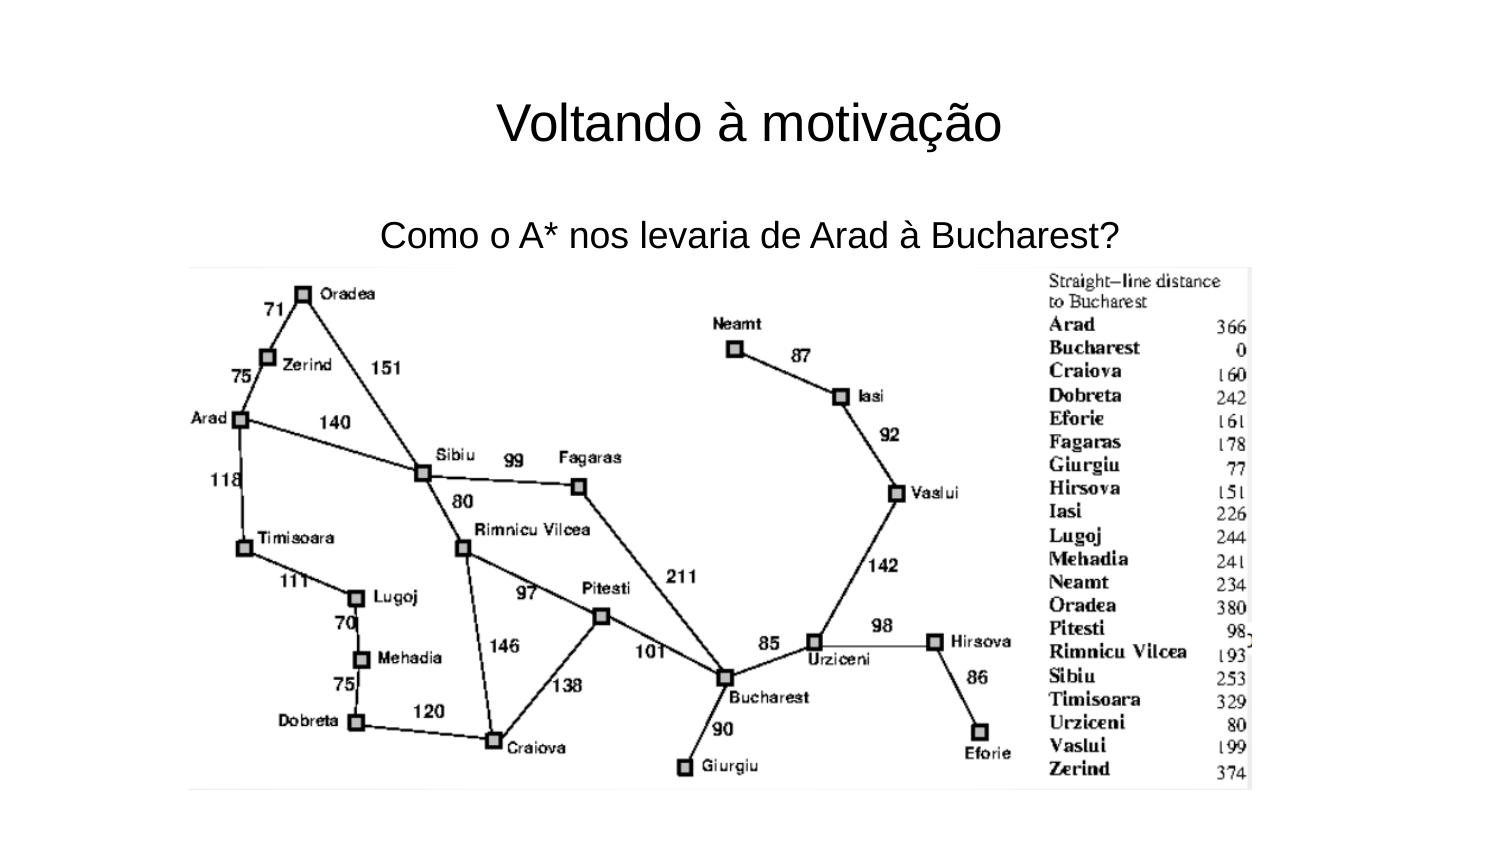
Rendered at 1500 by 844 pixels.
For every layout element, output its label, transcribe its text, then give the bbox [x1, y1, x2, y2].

picture [188, 267, 1253, 790]
list Como o A* nos levaria de Arad à Bucharest? [51, 189, 1449, 750]
title Voltando à motivação [51, 72, 1449, 167]
